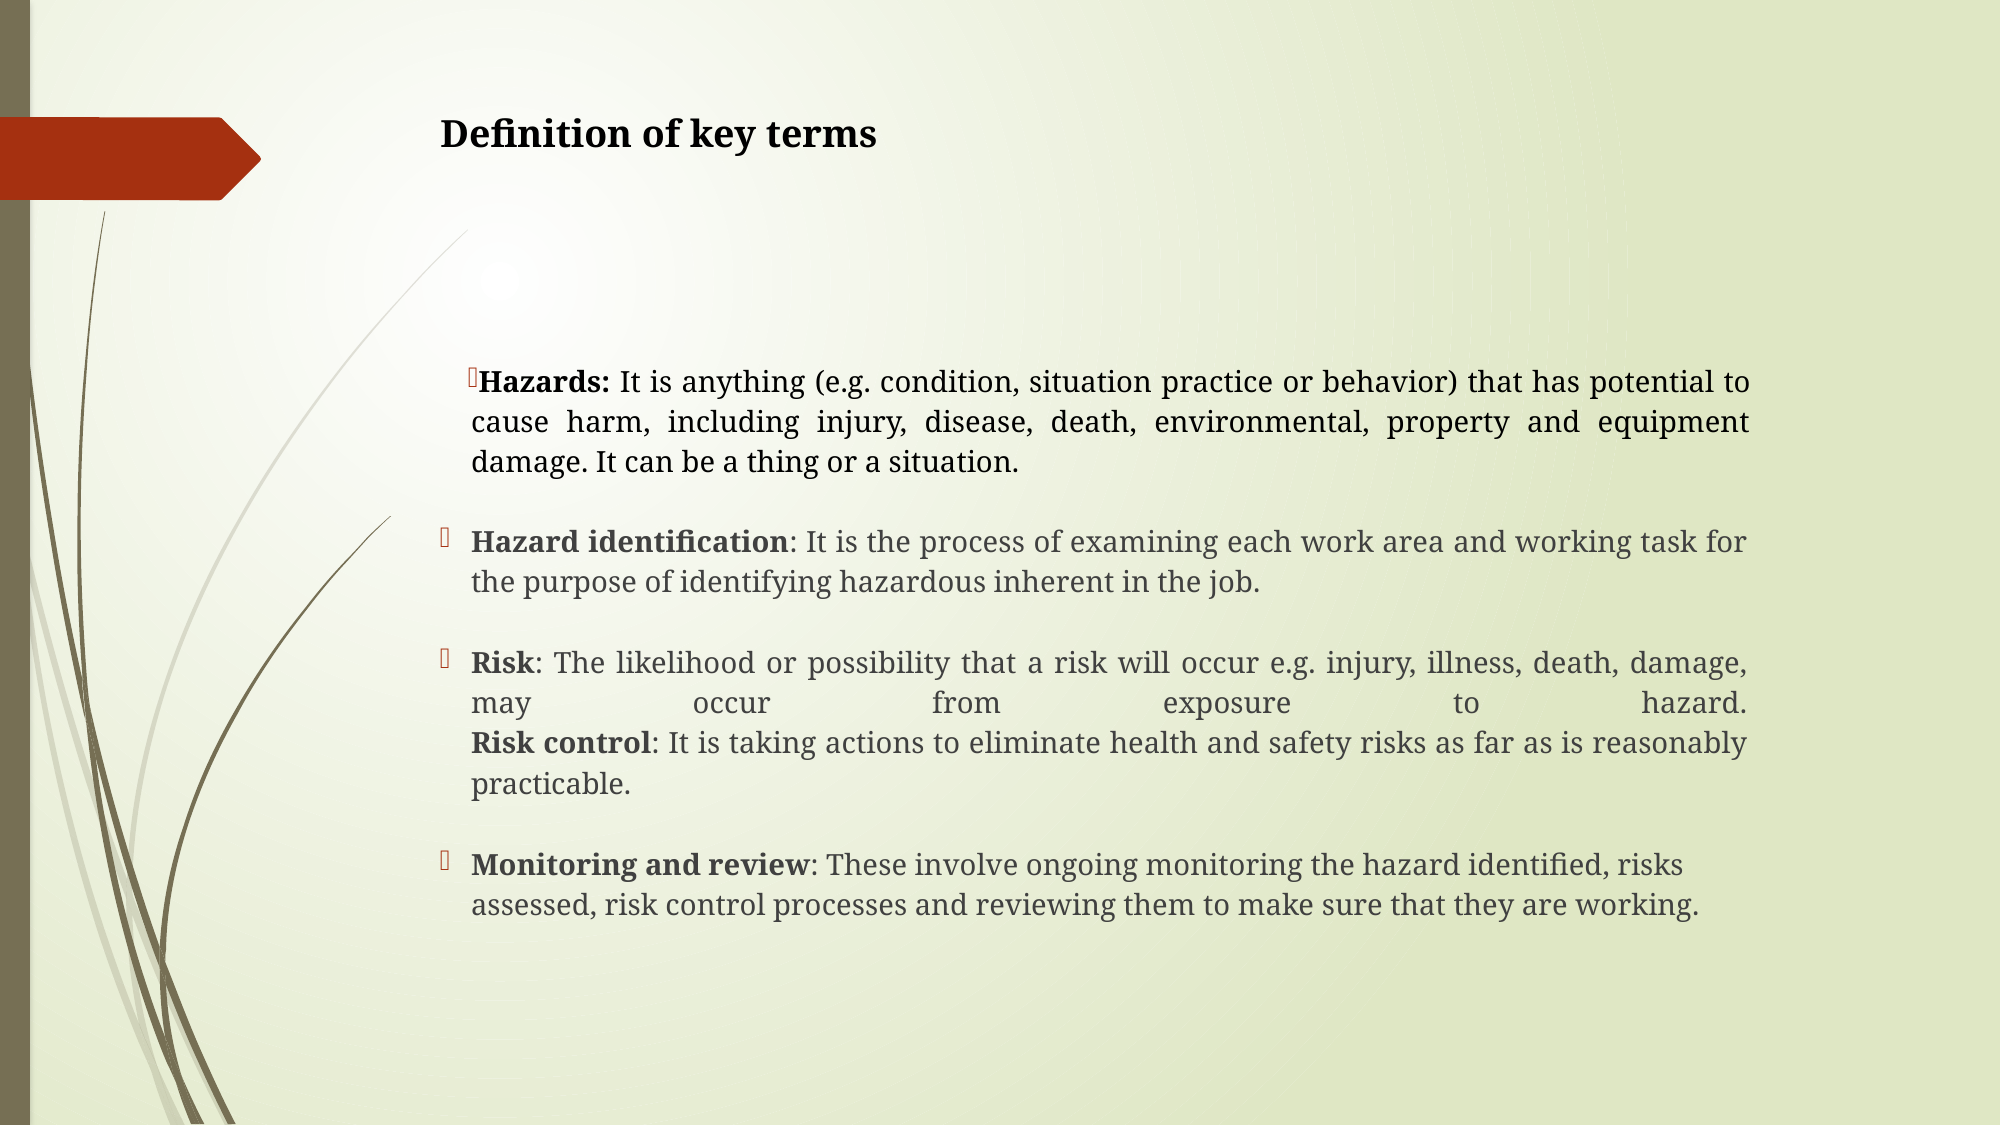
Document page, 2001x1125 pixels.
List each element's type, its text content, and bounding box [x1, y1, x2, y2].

list Hazards: It is anything (e.g. condition, situation practice or behavior) that has potential to cause harm, including injury, disease, death, environmental, property and equipment damage. It can be a thing or a situation. Hazard identification: It is the process of examining each work area and working task for the purpose of identifying hazardous inherent in the job. Risk: The likelihood or possibility that a risk will occur e.g. injury, illness, death, damage, may occur from exposure to hazard. Risk control: It is taking actions to eliminate health and safety risks as far as is reasonably practicable. Monitoring and review: These involve ongoing monitoring the hazard identified, risks assessed, risk control processes and reviewing them to make sure that they are working. [424, 350, 1888, 970]
title Definition of key terms [425, 102, 1888, 313]
